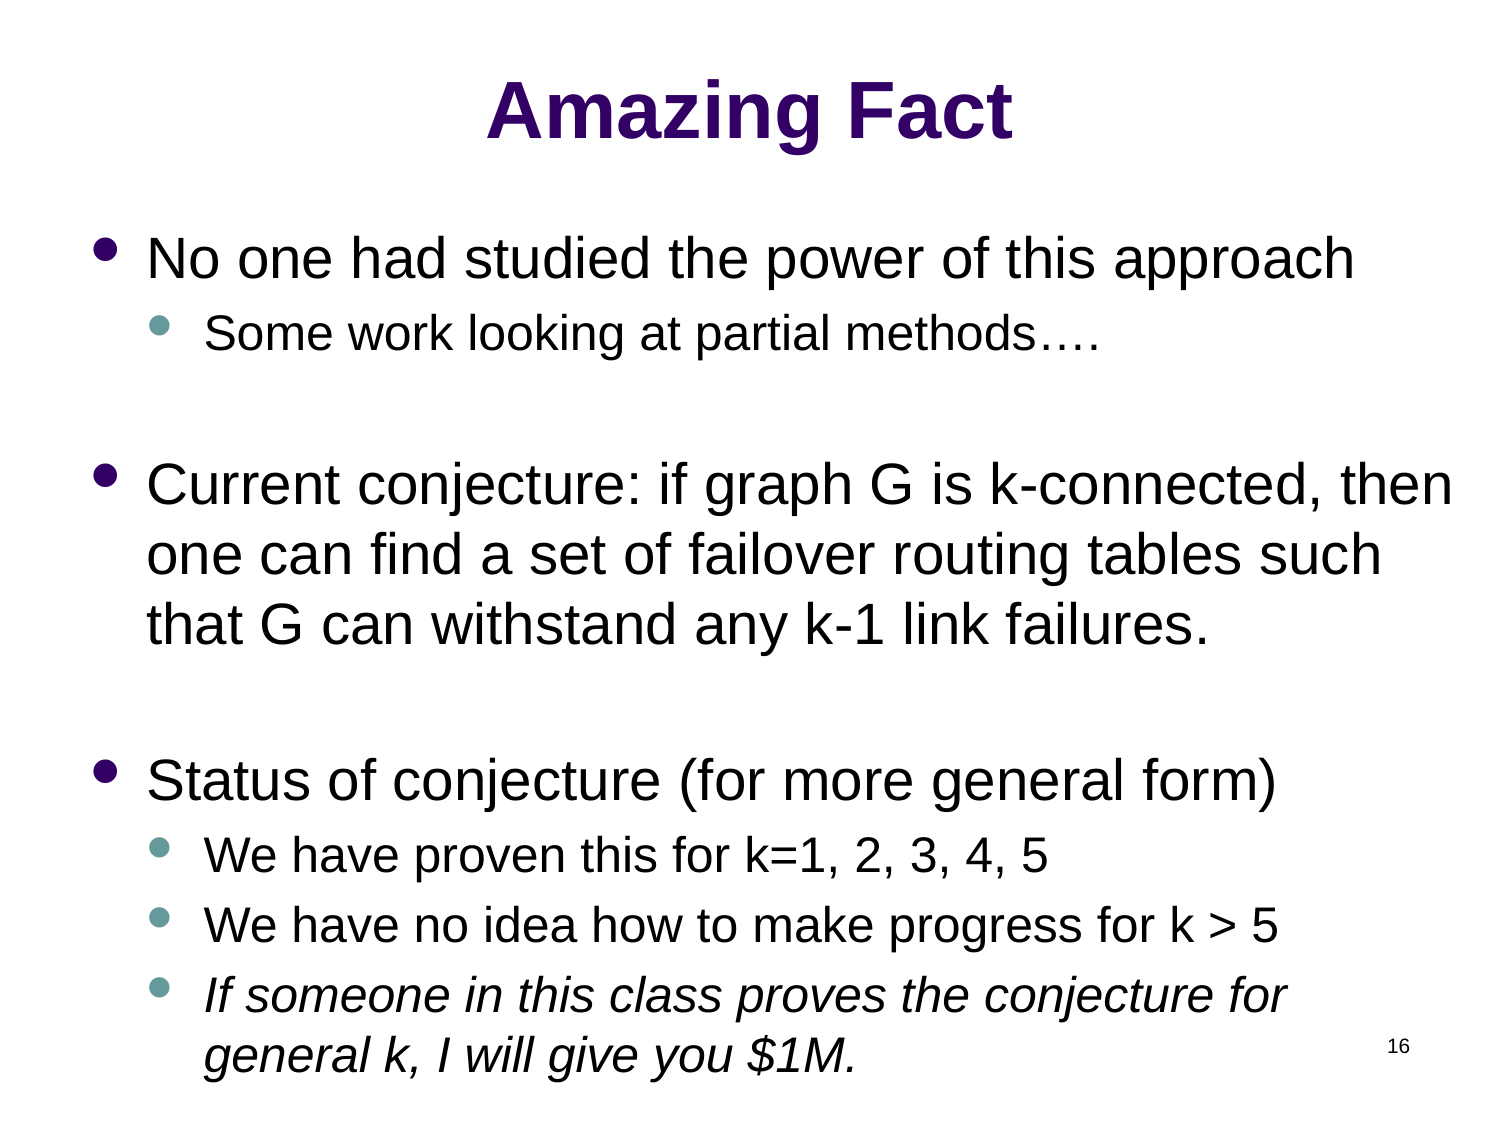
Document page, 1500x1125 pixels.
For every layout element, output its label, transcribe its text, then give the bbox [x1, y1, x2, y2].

list No one had studied the power of this approach Some work looking at partial methods…. Current conjecture: if graph G is k-connected, then one can find a set of failover routing tables such that G can withstand any k-1 link failures. Status of conjecture (for more general form) We have proven this for k=1, 2, 3, 4, 5 We have no idea how to make progress for k > 5 If someone in this class proves the conjecture for general k, I will give you $1M. [75, 212, 1475, 1006]
title Amazing Fact [0, 20, 1500, 163]
slide_number 16 [1074, 1024, 1426, 1101]
